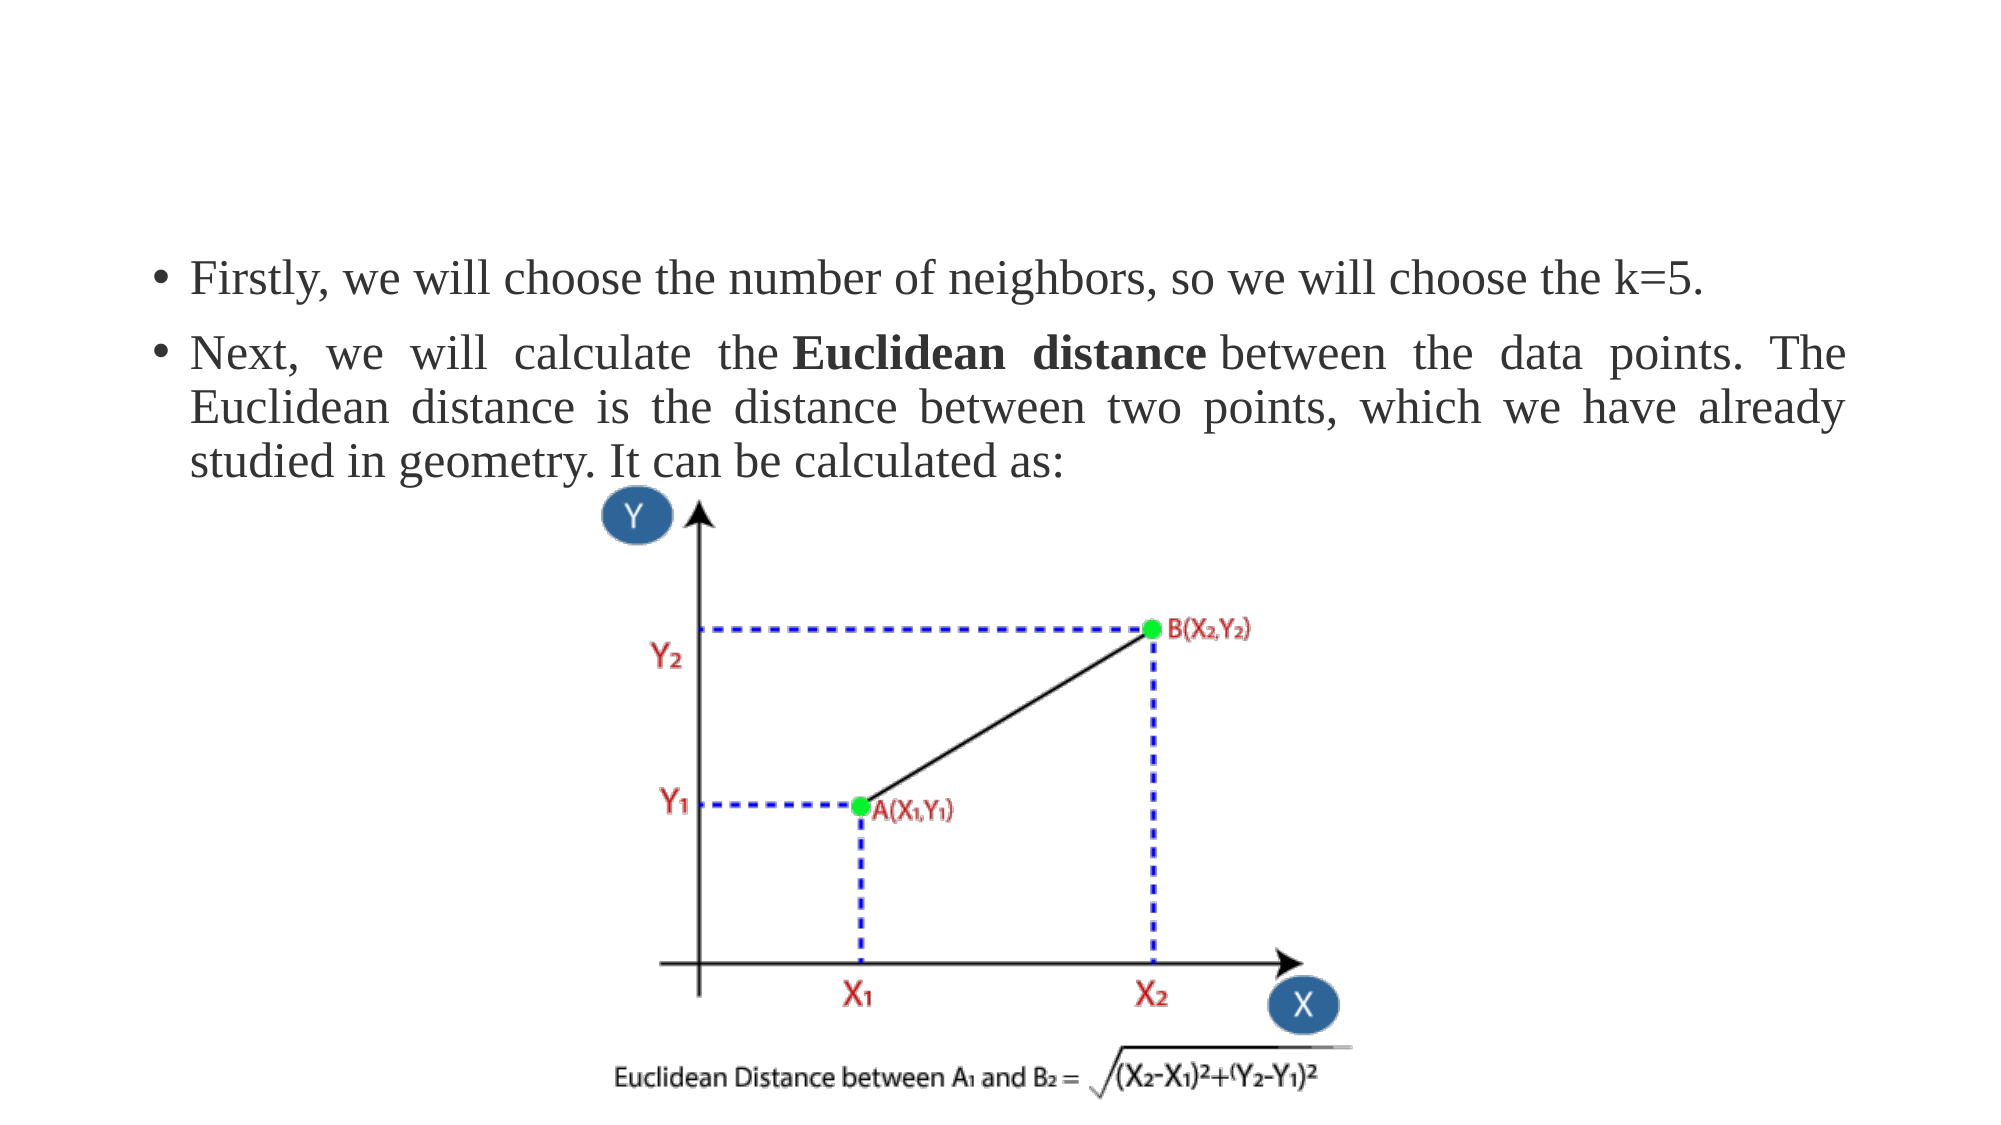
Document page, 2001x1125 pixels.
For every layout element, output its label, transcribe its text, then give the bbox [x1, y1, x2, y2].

list Firstly, we will choose the number of neighbors, so we will choose the k=5. Next, we will calculate the Euclidean distance between the data points. The Euclidean distance is the distance between two points, which we have already studied in geometry. It can be calculated as: [137, 244, 1863, 1014]
picture [572, 478, 1354, 1104]
